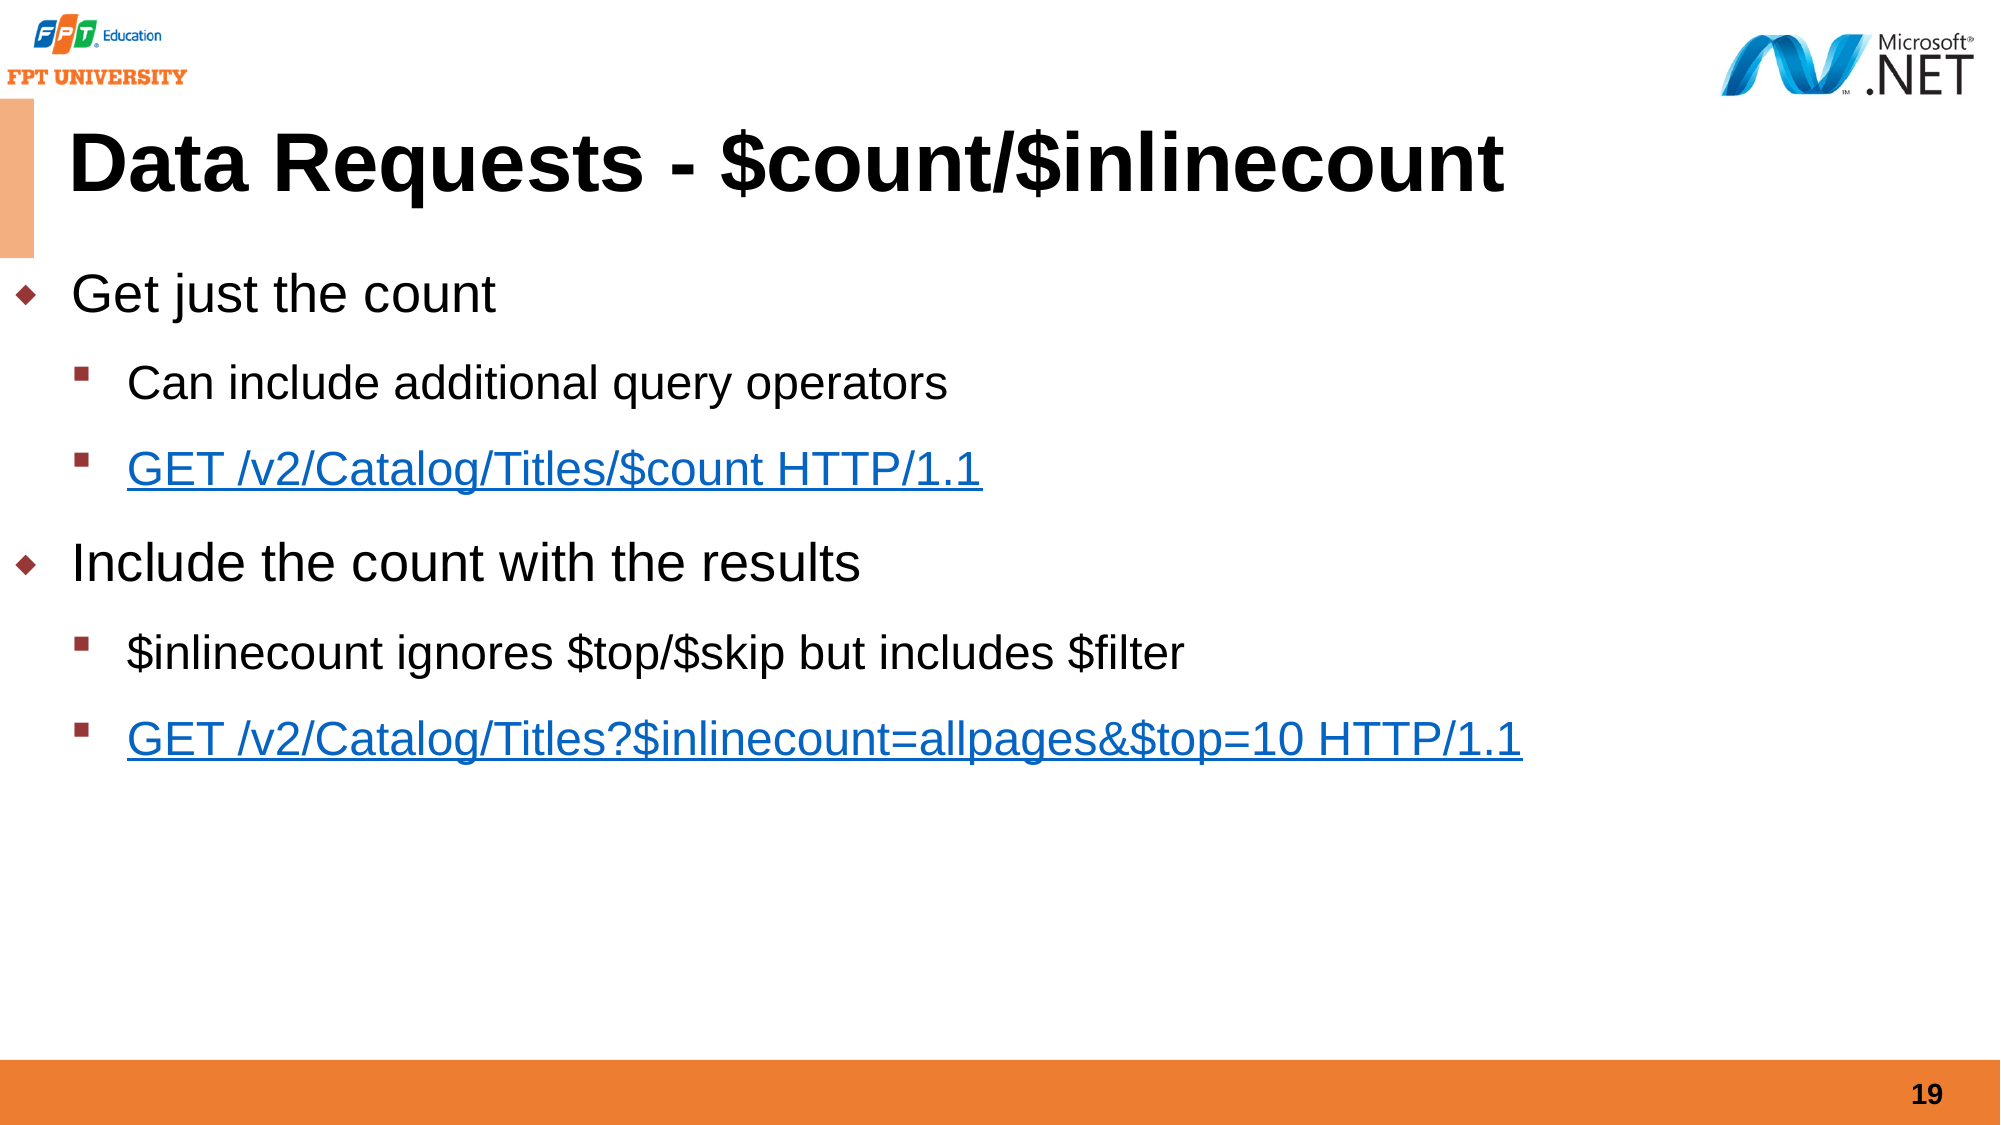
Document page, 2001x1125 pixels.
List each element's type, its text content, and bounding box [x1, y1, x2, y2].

list Get just the count Can include additional query operators GET /v2/Catalog/Titles/$count HTTP/1.1 Include the count with the results $inlinecount ignores $top/$skip but includes $filter GET /v2/Catalog/Titles?$inlinecount=allpages&$top=10 HTTP/1.1 [0, 217, 2000, 1057]
slide_number 19 [1508, 1063, 1959, 1123]
picture [0, 0, 194, 95]
title Data Requests - $count/$inlinecount [53, 111, 2000, 217]
picture [1685, 0, 2001, 129]
